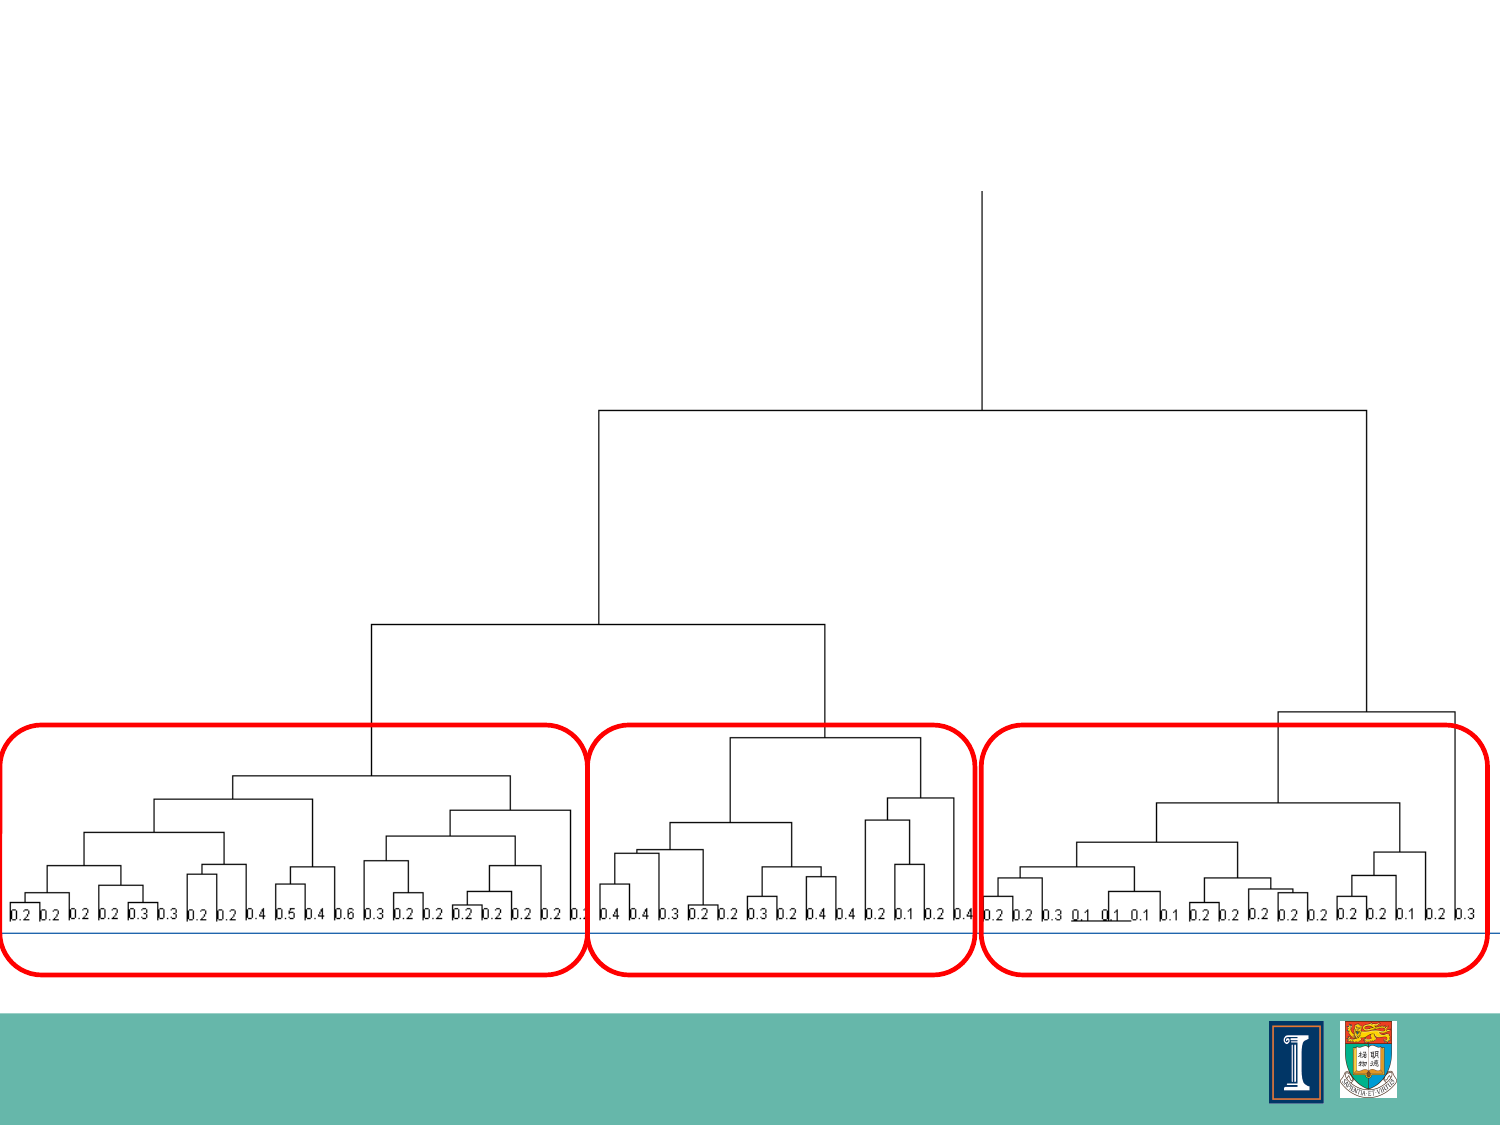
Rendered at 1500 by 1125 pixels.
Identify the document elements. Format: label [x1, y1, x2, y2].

text_box [0, 934, 587, 977]
text_box [980, 934, 1489, 977]
picture [1269, 1021, 1324, 1104]
picture [0, 191, 1500, 934]
picture [1340, 1021, 1397, 1098]
text_box [586, 934, 976, 977]
